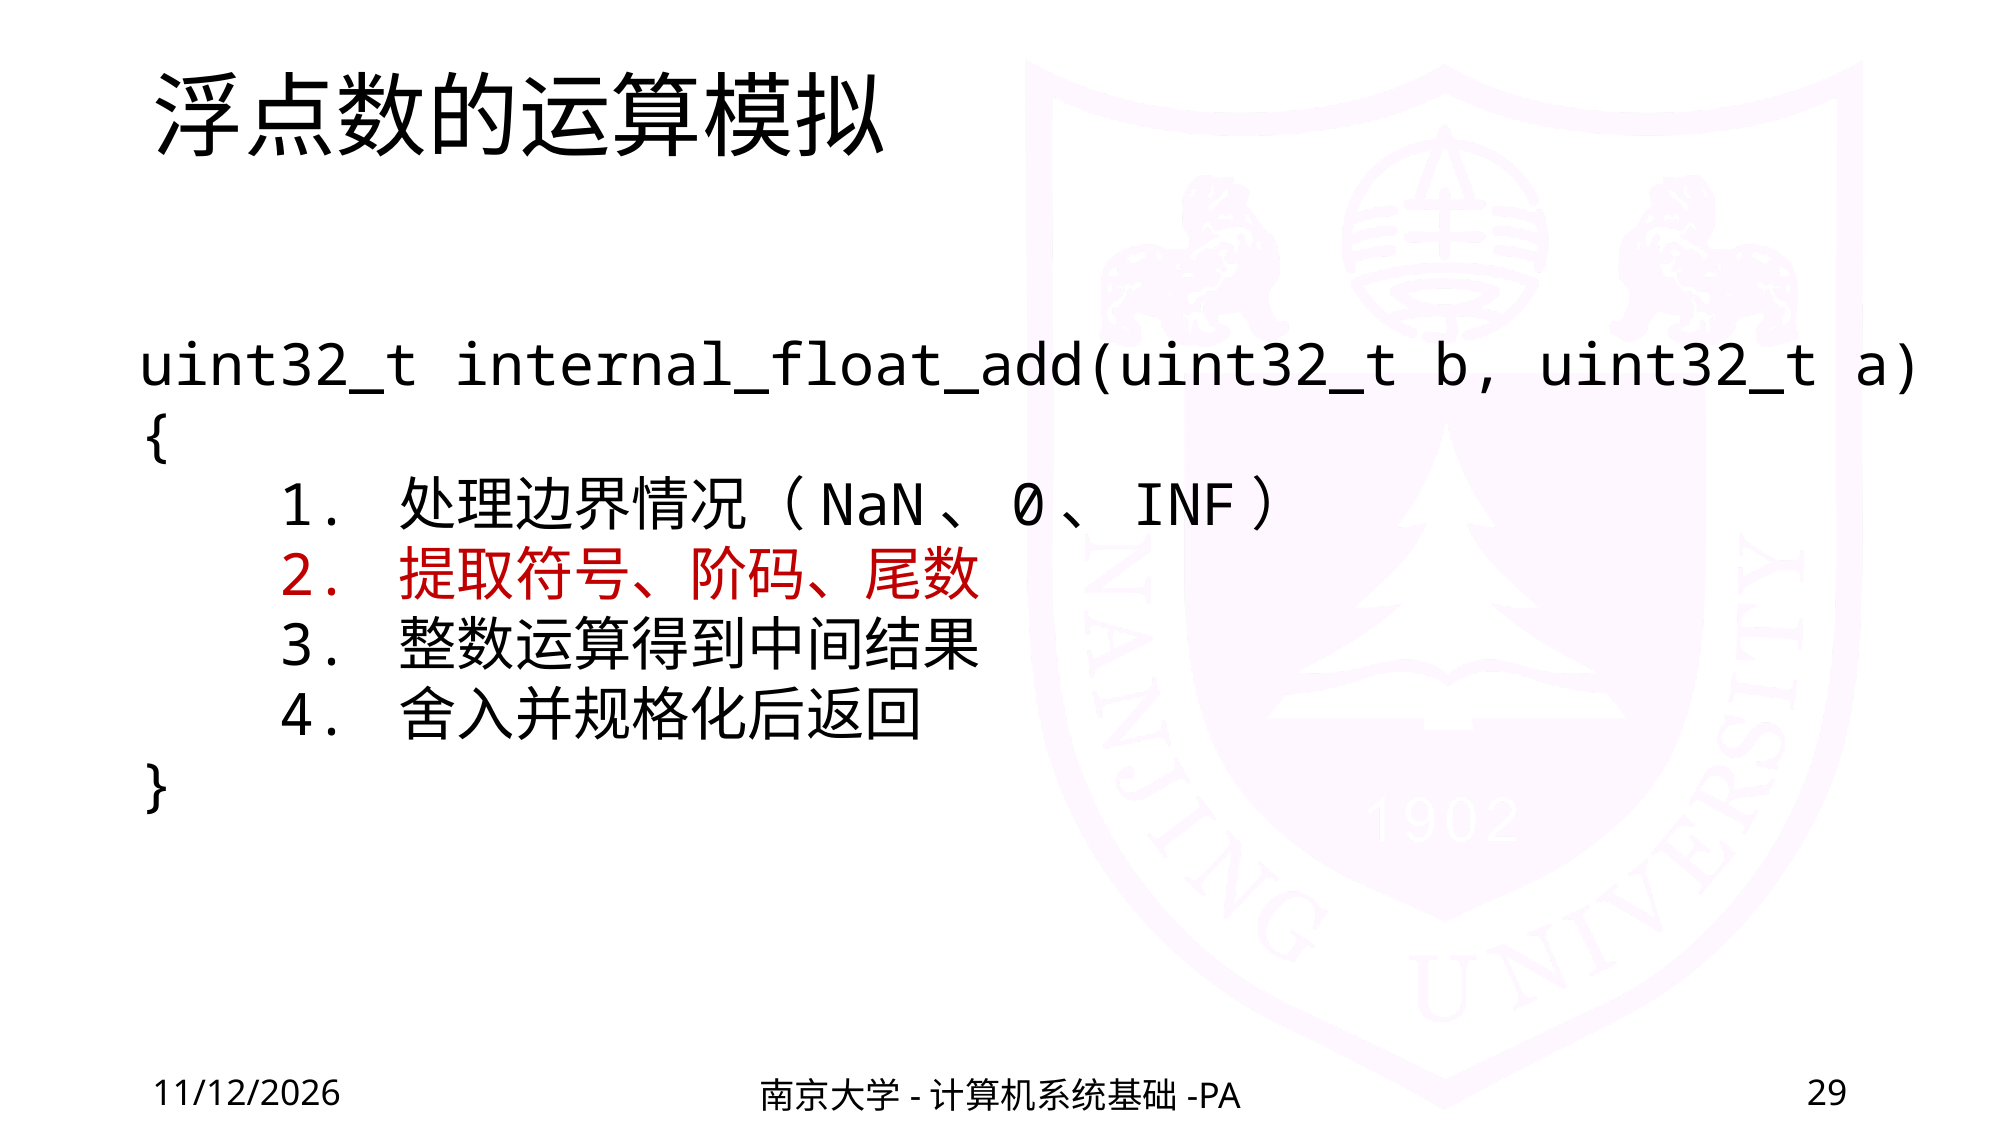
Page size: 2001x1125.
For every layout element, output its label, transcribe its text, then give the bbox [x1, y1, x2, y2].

title 浮点数的运算模拟 [137, 59, 1863, 181]
slide_number 29 [1412, 1064, 1863, 1125]
footer 南京大学-计算机系统基础-PA [662, 1064, 1338, 1125]
text_box uint32_t internal_float_add(uint32_t b, uint32_t a) { 1. 处理边界情况（NaN、0、INF） 2. 提取符号、阶码、尾数 3. 整数运算得到中间结果 4. 舍入并规格化后返回 } [124, 319, 1940, 825]
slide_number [137, 1064, 588, 1125]
